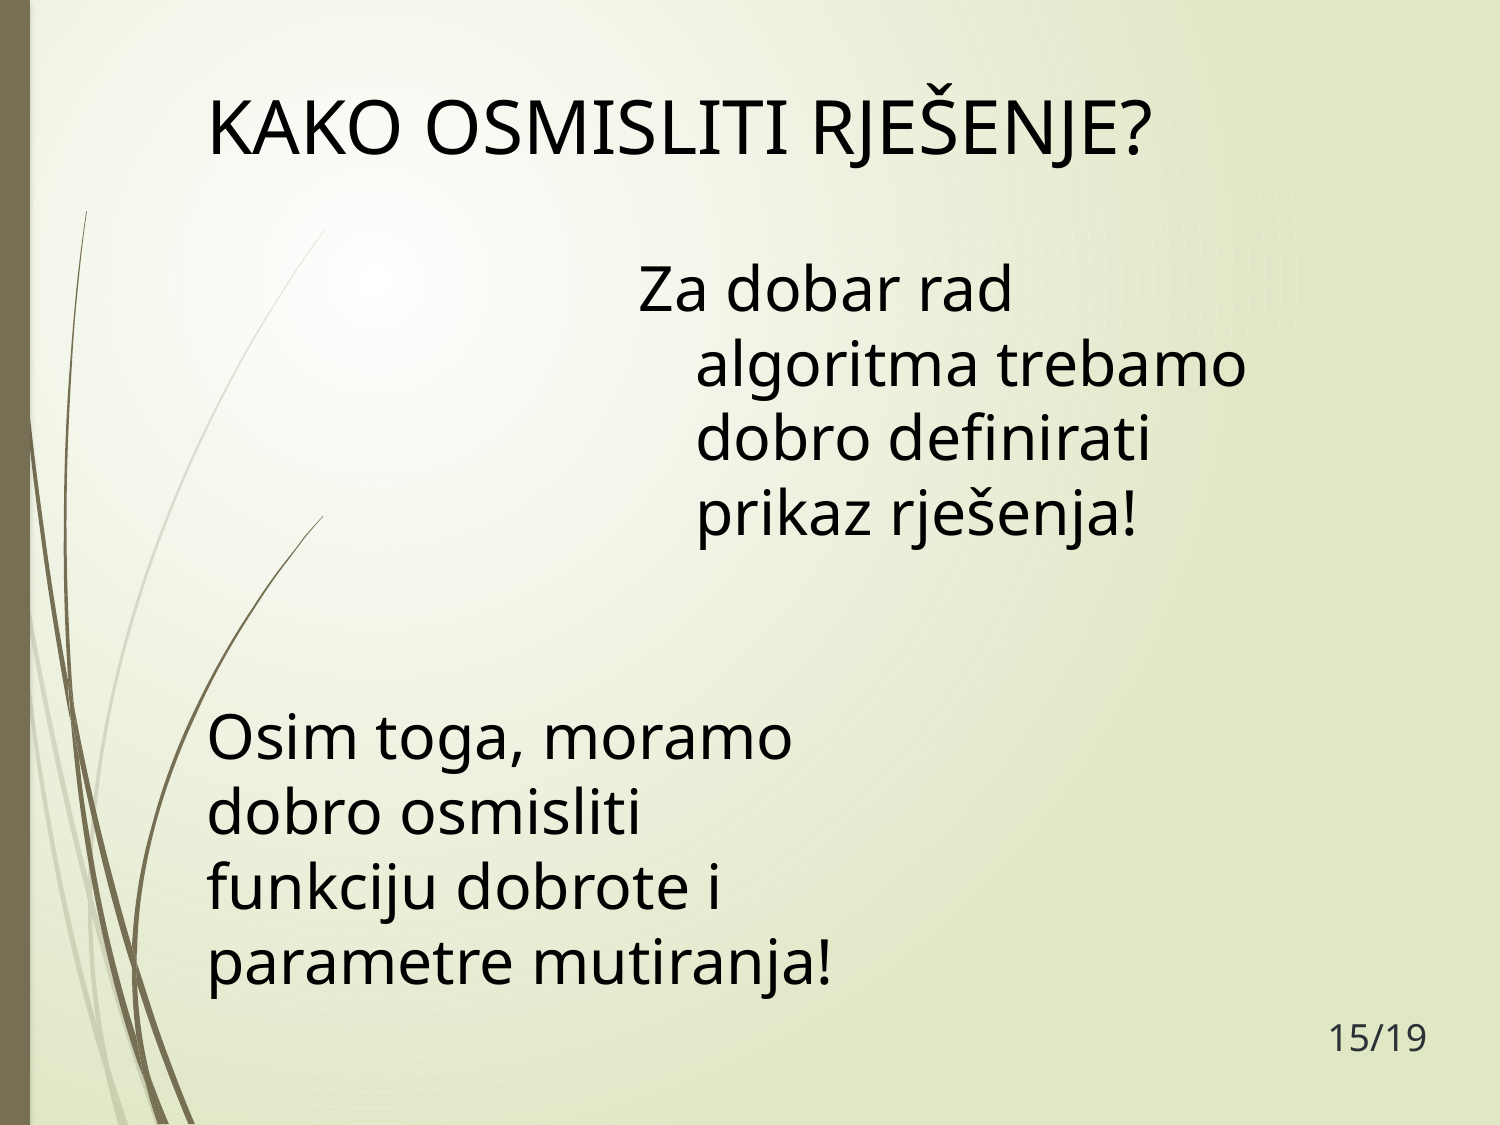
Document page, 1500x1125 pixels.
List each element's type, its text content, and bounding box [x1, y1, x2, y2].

title KAKO OSMISLITI RJEŠENJE? [191, 109, 1317, 185]
text_box Osim toga, moramo dobro osmisliti funkciju dobrote i parametre mutiranja! [191, 687, 884, 1082]
text_box 15/19 [1312, 999, 1455, 1077]
list Za dobar rad algoritma trebamo dobro definirati prikaz rješenja! [623, 238, 1317, 633]
